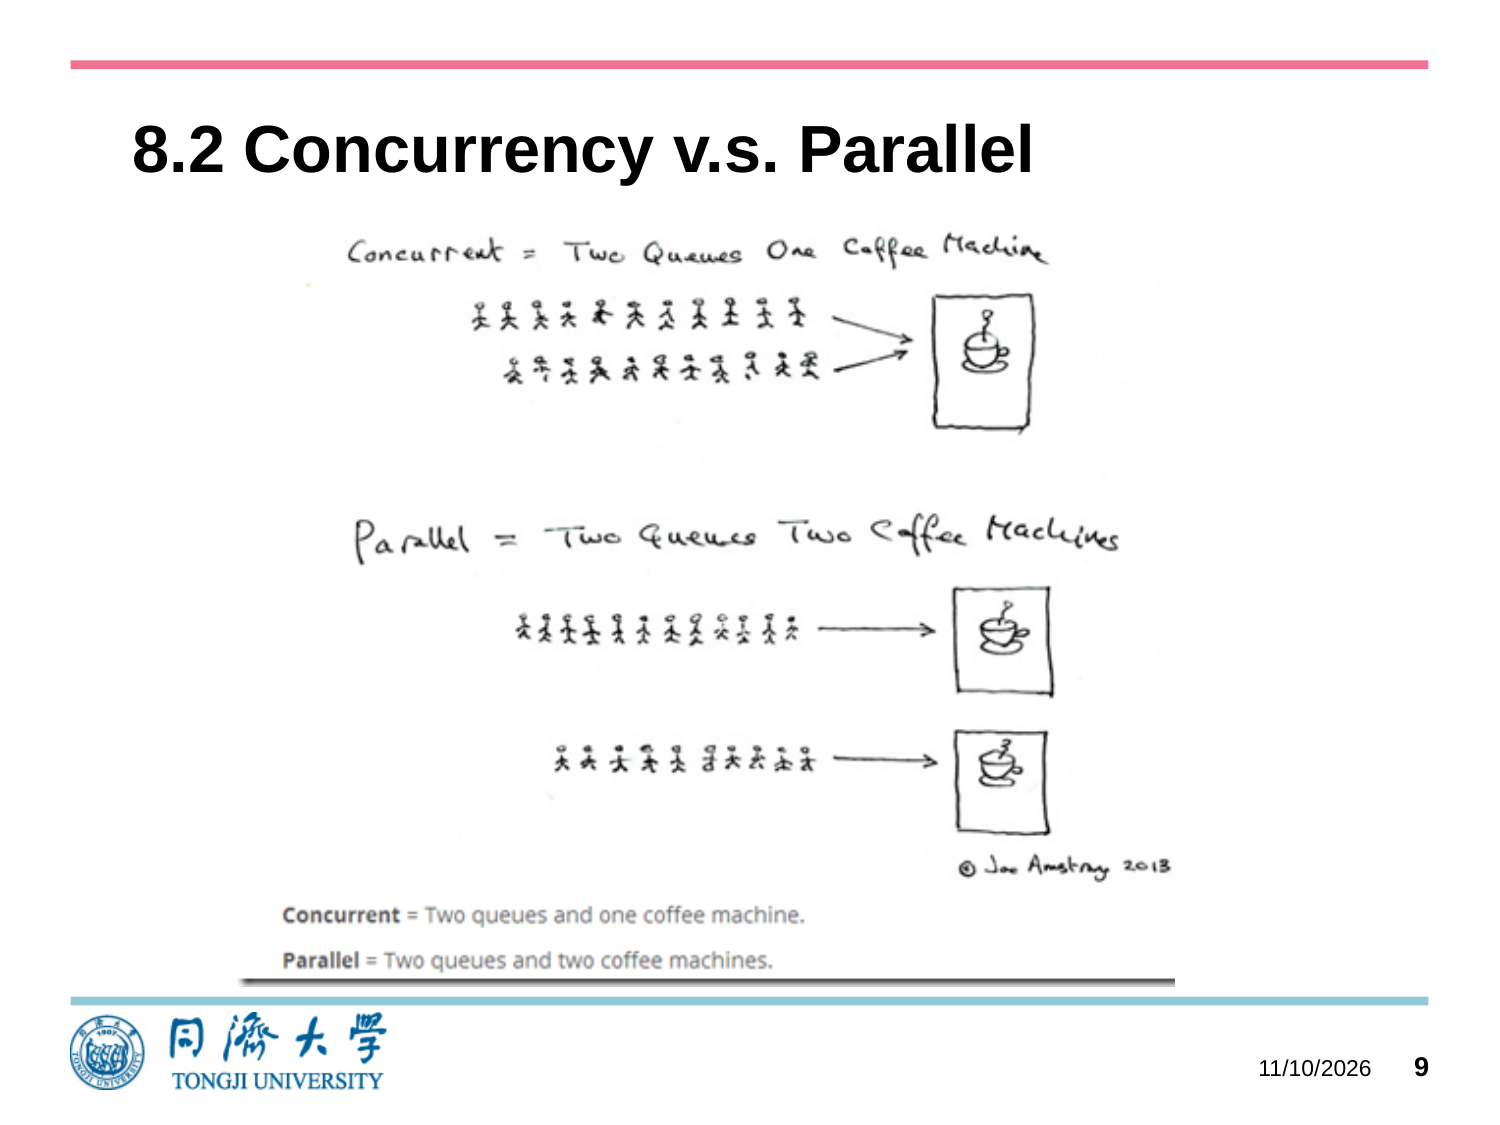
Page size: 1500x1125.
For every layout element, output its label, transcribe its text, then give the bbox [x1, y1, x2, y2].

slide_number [1228, 1046, 1370, 1088]
slide_number 9 [1370, 1046, 1430, 1088]
picture [70, 1012, 388, 1090]
title 8.2 Concurrency v.s. Parallel [117, 107, 1430, 274]
picture [237, 217, 1176, 988]
